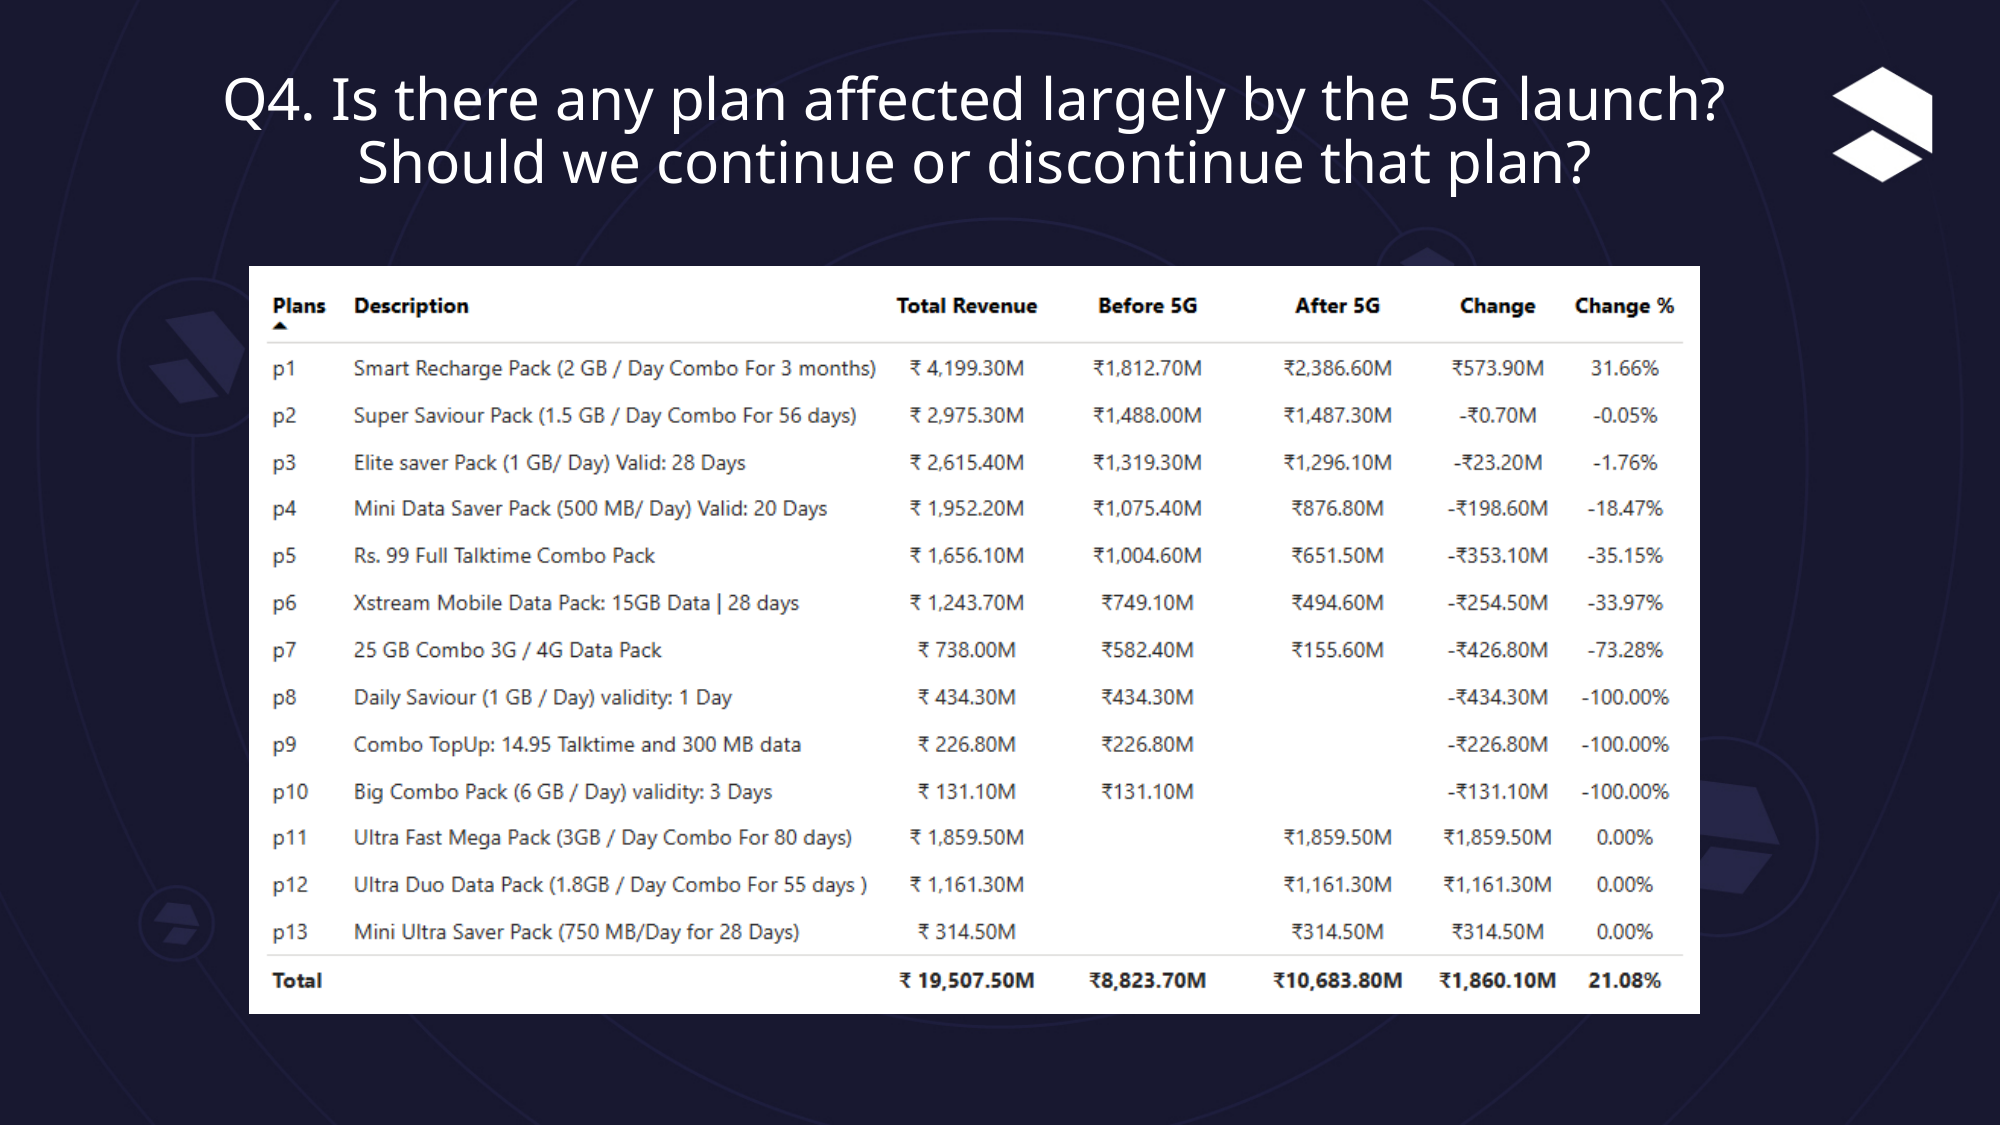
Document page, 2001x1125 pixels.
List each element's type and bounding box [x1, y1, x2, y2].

list [248, 266, 1701, 1014]
picture [0, 0, 2000, 1125]
